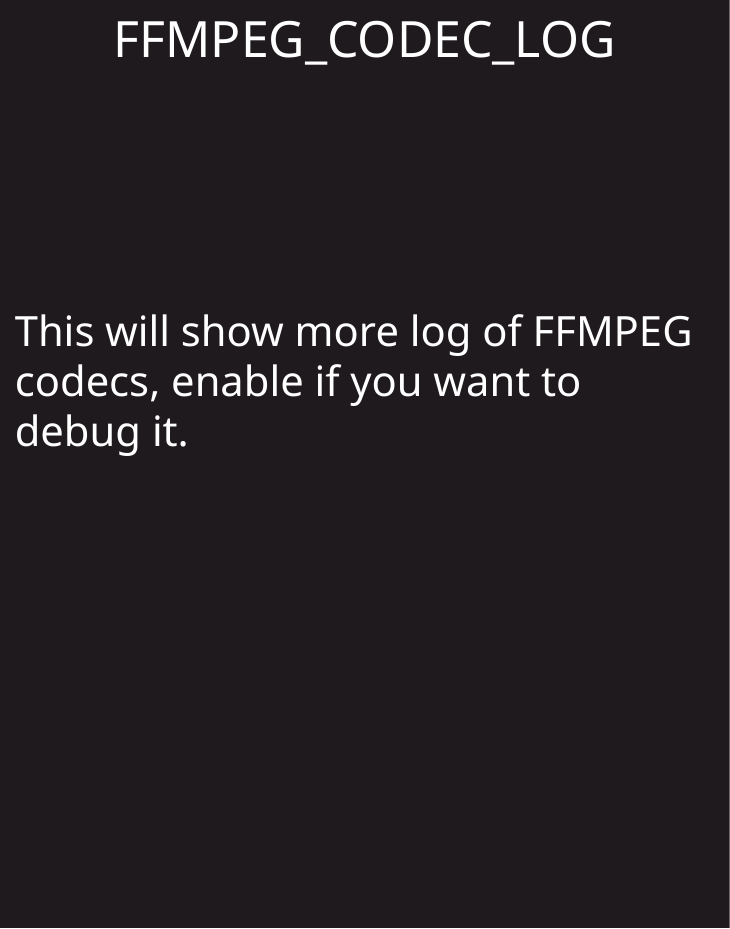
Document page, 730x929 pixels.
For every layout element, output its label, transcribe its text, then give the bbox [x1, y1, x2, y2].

text_box FFMPEG_CODEC_LOG [0, 0, 730, 75]
text_box This will show more log of FFMPEG codecs, enable if you want to debug it. [0, 297, 730, 463]
